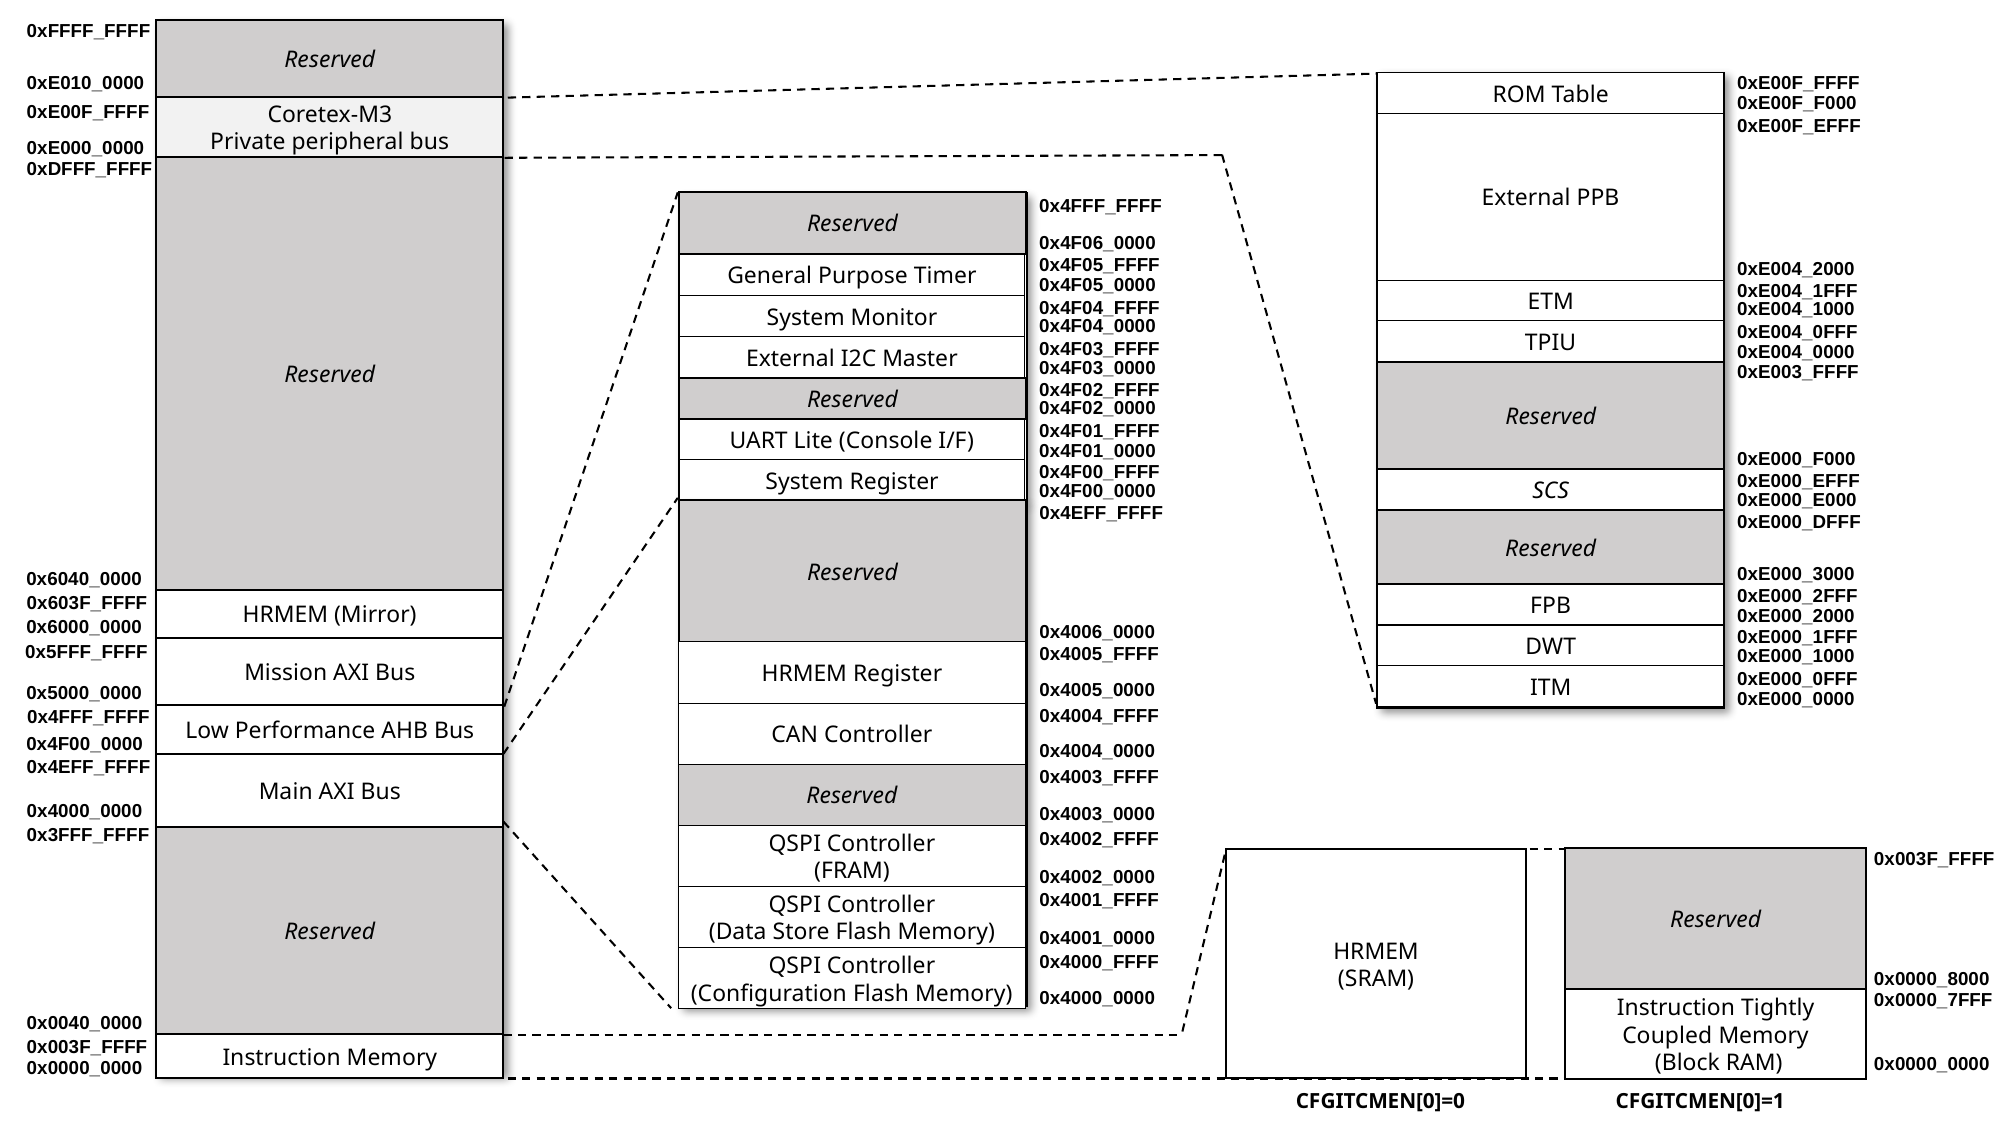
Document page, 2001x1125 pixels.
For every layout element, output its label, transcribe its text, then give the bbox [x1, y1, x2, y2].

text_box System Register [679, 460, 1025, 499]
text_box 0xE010_0000 [26, 70, 155, 94]
text_box 0xE00F_F000 [1736, 94, 1895, 114]
text_box 0x4001_FFFF [1039, 887, 1182, 911]
text_box 0x4F02_FFFF [1039, 378, 1198, 401]
text_box 0x4002_FFFF [1039, 826, 1198, 849]
text_box CAN Controller [678, 704, 1026, 765]
text_box QSPI Controller (Data Store Flash Memory) [678, 887, 1026, 948]
text_box Reserved [155, 826, 504, 1035]
text_box 0x4FFF_FFFF [27, 705, 155, 728]
text_box 0x4F01_FFFF [1039, 418, 1198, 442]
text_box 0xE003_FFFF [1736, 363, 1895, 383]
text_box UART Lite (Console I/F) [679, 420, 1025, 460]
text_box 0x603F_FFFF [26, 590, 155, 614]
text_box Coretex-M3 Private peripheral bus [155, 98, 504, 156]
text_box 0x4F05_FFFF [1039, 254, 1198, 276]
text_box ROM Table [1377, 72, 1724, 114]
text_box 0x4004_FFFF [1039, 703, 1198, 727]
text_box 0x4001_0000 [1039, 925, 1182, 948]
text_box 0x5FFF_FFFF [25, 640, 155, 663]
text_box 0x4003_0000 [1039, 801, 1198, 825]
text_box 0x4EFF_FFFF [26, 754, 155, 778]
text_box 0x4003_FFFF [1039, 764, 1198, 788]
text_box 0xE000_0FFF [1736, 666, 1895, 690]
text_box HRMEM (Mirror) [155, 591, 503, 637]
text_box 0xE000_3000 [1736, 561, 1895, 583]
text_box 0x4F01_0000 [1039, 442, 1198, 460]
text_box Low Performance AHB Bus [155, 706, 504, 755]
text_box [1182, 850, 1226, 1032]
text_box 0x4000_0000 [1039, 985, 1182, 1008]
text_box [503, 821, 672, 1009]
text_box 0x4005_0000 [1039, 677, 1198, 701]
text_box 0x4004_0000 [1039, 739, 1198, 762]
text_box 0x4F00_FFFF [1039, 460, 1198, 483]
text_box 0x4000_FFFF [1039, 949, 1182, 973]
text_box Reserved [155, 156, 504, 591]
text_box CFGITCMEN[0]=1 [1600, 1079, 1852, 1120]
text_box 0xE004_1000 [1736, 301, 1895, 319]
text_box Reserved [678, 499, 1027, 643]
text_box System Monitor [679, 295, 1025, 337]
text_box 0xE000_2000 [1736, 606, 1895, 625]
text_box 0x4FFF_FFFF [1039, 193, 1198, 216]
text_box Instruction Tightly Coupled Memory (Block RAM) [1564, 990, 1867, 1080]
text_box CFGITCMEN[0]=0 [1281, 1079, 1532, 1120]
text_box 0x0000_0000 [26, 1057, 155, 1079]
text_box 0x0000_0000 [1873, 1051, 2000, 1075]
text_box 0x0000_7FFF [1873, 990, 2000, 1011]
text_box 0xE000_E000 [1736, 492, 1895, 510]
text_box 0x4000_0000 [26, 798, 155, 822]
text_box 0xE00F_FFFF [1736, 70, 1895, 94]
text_box Instruction Memory [155, 1035, 504, 1079]
text_box FPB [1377, 585, 1724, 626]
text_box 0x6040_0000 [26, 566, 155, 589]
text_box 0xE000_2FFF [1736, 583, 1895, 606]
text_box 0x0000_8000 [1873, 966, 2000, 990]
text_box 0x4F02_0000 [1039, 401, 1198, 418]
text_box Reserved [1564, 847, 1867, 990]
text_box Reserved [678, 765, 1026, 826]
text_box 0xFFFF_FFFF [26, 18, 185, 42]
text_box 0xE00F_EFFF [1736, 114, 1895, 137]
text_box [504, 192, 678, 707]
text_box 0x0040_0000 [26, 1010, 155, 1034]
text_box TPIU [1377, 321, 1724, 361]
text_box 0x4F03_FFFF [1039, 336, 1198, 360]
text_box 0x3FFF_FFFF [26, 822, 155, 846]
text_box External PPB [1377, 114, 1724, 281]
text_box 0x4EFF_FFFF [1039, 501, 1198, 524]
text_box 0xE000_F000 [1736, 446, 1895, 470]
text_box 0x4F00_0000 [26, 731, 155, 754]
text_box 0x4F00_0000 [1039, 483, 1198, 501]
text_box 0xDFFF_FFFF [26, 157, 185, 180]
text_box Reserved [678, 377, 1027, 420]
text_box Reserved [1377, 361, 1725, 470]
text_box Reserved [678, 191, 1027, 255]
text_box General Purpose Timer [679, 254, 1025, 295]
text_box 0xE000_EFFF [1736, 470, 1895, 492]
text_box 0xE000_1FFF [1736, 625, 1895, 648]
text_box QSPI Controller (FRAM) [678, 826, 1026, 887]
text_box Reserved [155, 19, 504, 98]
text_box 0xE004_0000 [1736, 343, 1895, 363]
text_box 0x003F_FFFF [1873, 846, 2000, 869]
text_box SCS [1377, 470, 1724, 509]
text_box External I2C Master [679, 337, 1025, 377]
text_box 0x4005_FFFF [1039, 642, 1198, 665]
text_box 0x4F04_0000 [1039, 318, 1198, 336]
text_box DWT [1377, 626, 1724, 666]
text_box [507, 73, 1377, 98]
text_box QSPI Controller (Configuration Flash Memory) [678, 948, 1026, 1009]
text_box 0x003F_FFFF [26, 1034, 155, 1057]
text_box ITM [1377, 666, 1724, 708]
text_box 0x4F03_0000 [1039, 360, 1198, 378]
text_box 0xE000_1000 [1736, 648, 1895, 666]
text_box HRMEM (SRAM) [1225, 850, 1527, 1078]
text_box 0x4F05_0000 [1039, 276, 1198, 295]
text_box 0x6000_0000 [26, 615, 155, 638]
text_box 0x4F04_FFFF [1039, 295, 1198, 318]
text_box 0x5000_0000 [26, 681, 155, 704]
text_box ETM [1377, 281, 1724, 321]
text_box 0xE000_0000 [1736, 690, 1895, 709]
text_box HRMEM Register [678, 641, 1026, 704]
text_box 0xE004_2000 [1736, 257, 1895, 278]
text_box 0xE000_0000 [26, 135, 185, 157]
text_box 0xE004_1FFF [1736, 278, 1895, 301]
text_box 0x4006_0000 [1039, 619, 1198, 642]
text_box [503, 497, 678, 754]
text_box 0x4F06_0000 [1039, 230, 1198, 254]
text_box 0x4002_0000 [1039, 865, 1182, 887]
text_box Main AXI Bus [155, 755, 504, 826]
text_box Mission AXI Bus [155, 637, 503, 706]
text_box 0xE004_0FFF [1736, 319, 1895, 343]
text_box 0xE000_DFFF [1736, 510, 1895, 533]
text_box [1221, 154, 1377, 704]
text_box Reserved [1377, 509, 1725, 585]
text_box 0xE00F_FFFF [26, 99, 185, 123]
